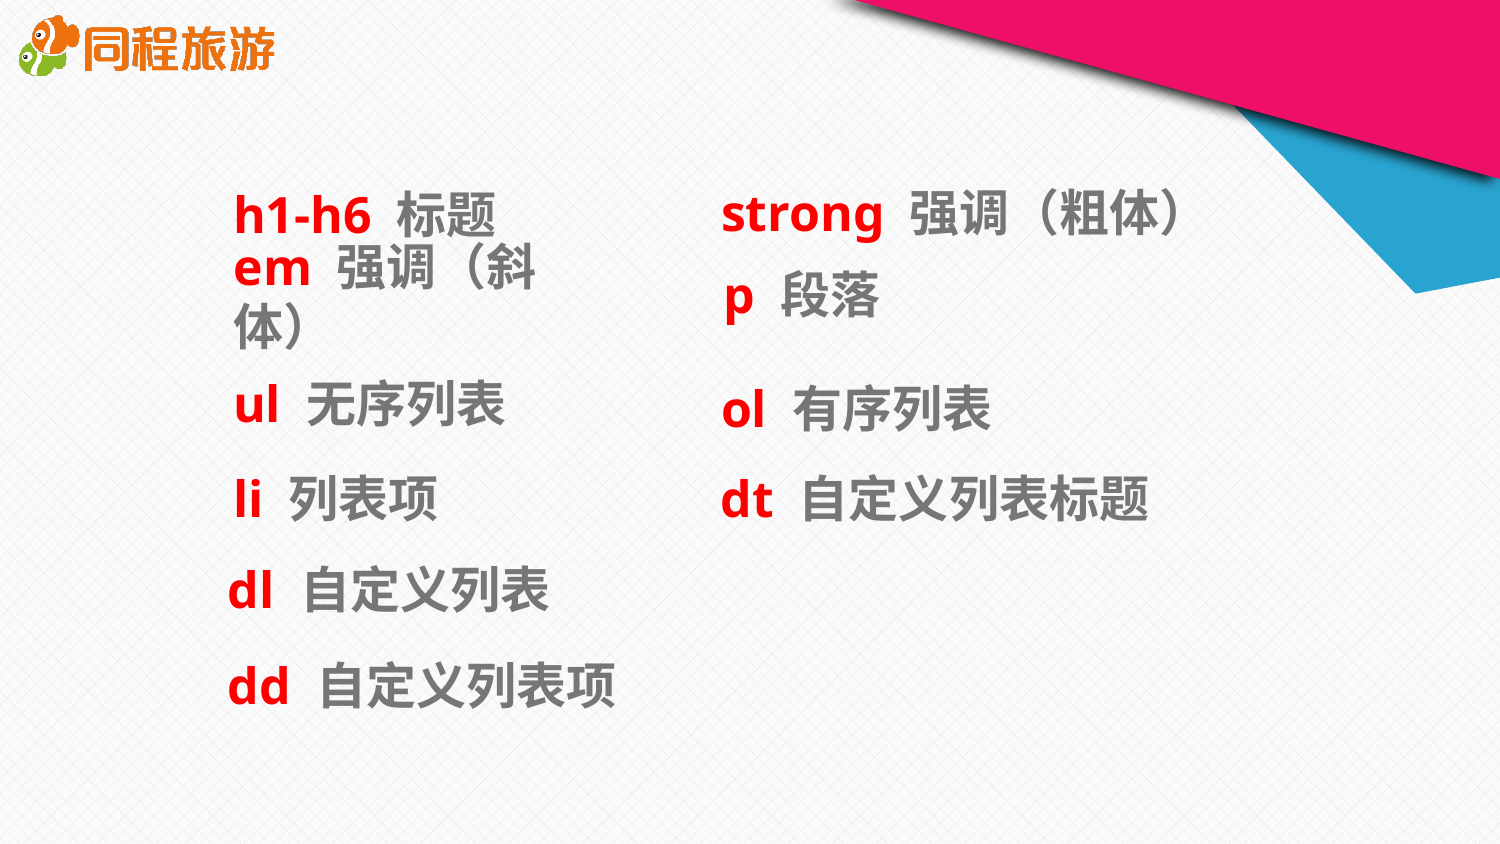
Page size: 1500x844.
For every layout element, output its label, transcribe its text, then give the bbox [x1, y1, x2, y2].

text_box h1-h6 标题 [218, 176, 535, 228]
text_box p 段落 [708, 256, 1114, 331]
text_box dt 自定义列表标题 [705, 460, 1353, 536]
text_box [846, 0, 1500, 182]
text_box dl 自定义列表 [213, 551, 628, 627]
text_box li 列表项 [218, 460, 599, 535]
text_box [1253, 129, 1500, 296]
picture [17, 11, 275, 80]
text_box ul 无序列表 [218, 364, 571, 440]
text_box strong 强调（粗体） [706, 174, 1258, 249]
text_box dd 自定义列表项 [213, 646, 706, 722]
text_box em 强调（斜体） [218, 228, 630, 363]
text_box ol 有序列表 [706, 370, 1055, 445]
